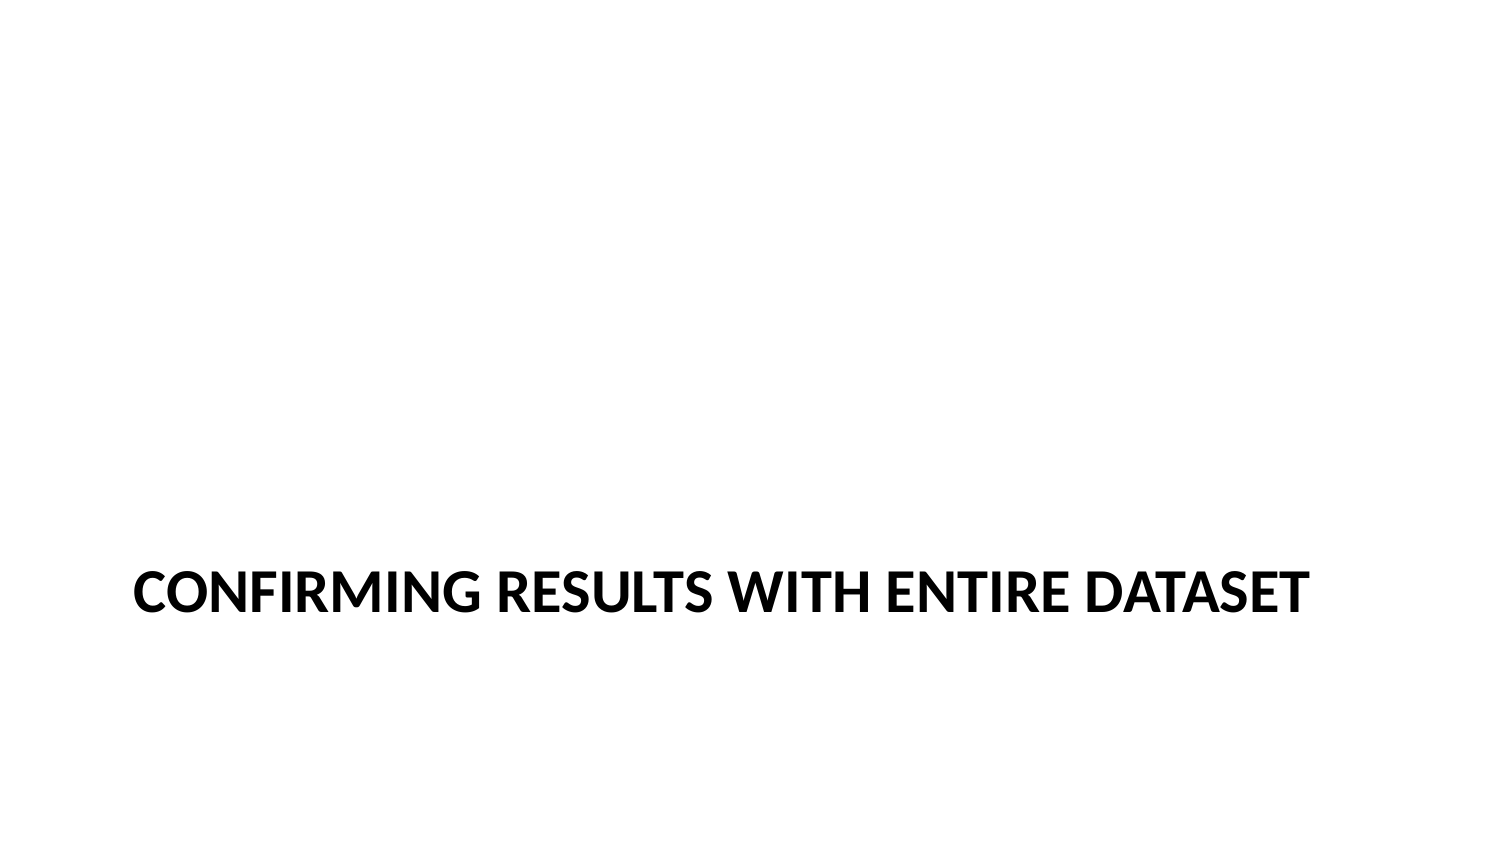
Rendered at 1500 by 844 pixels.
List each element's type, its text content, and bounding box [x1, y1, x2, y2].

title Confirming Results with entire dataset [118, 542, 1394, 710]
